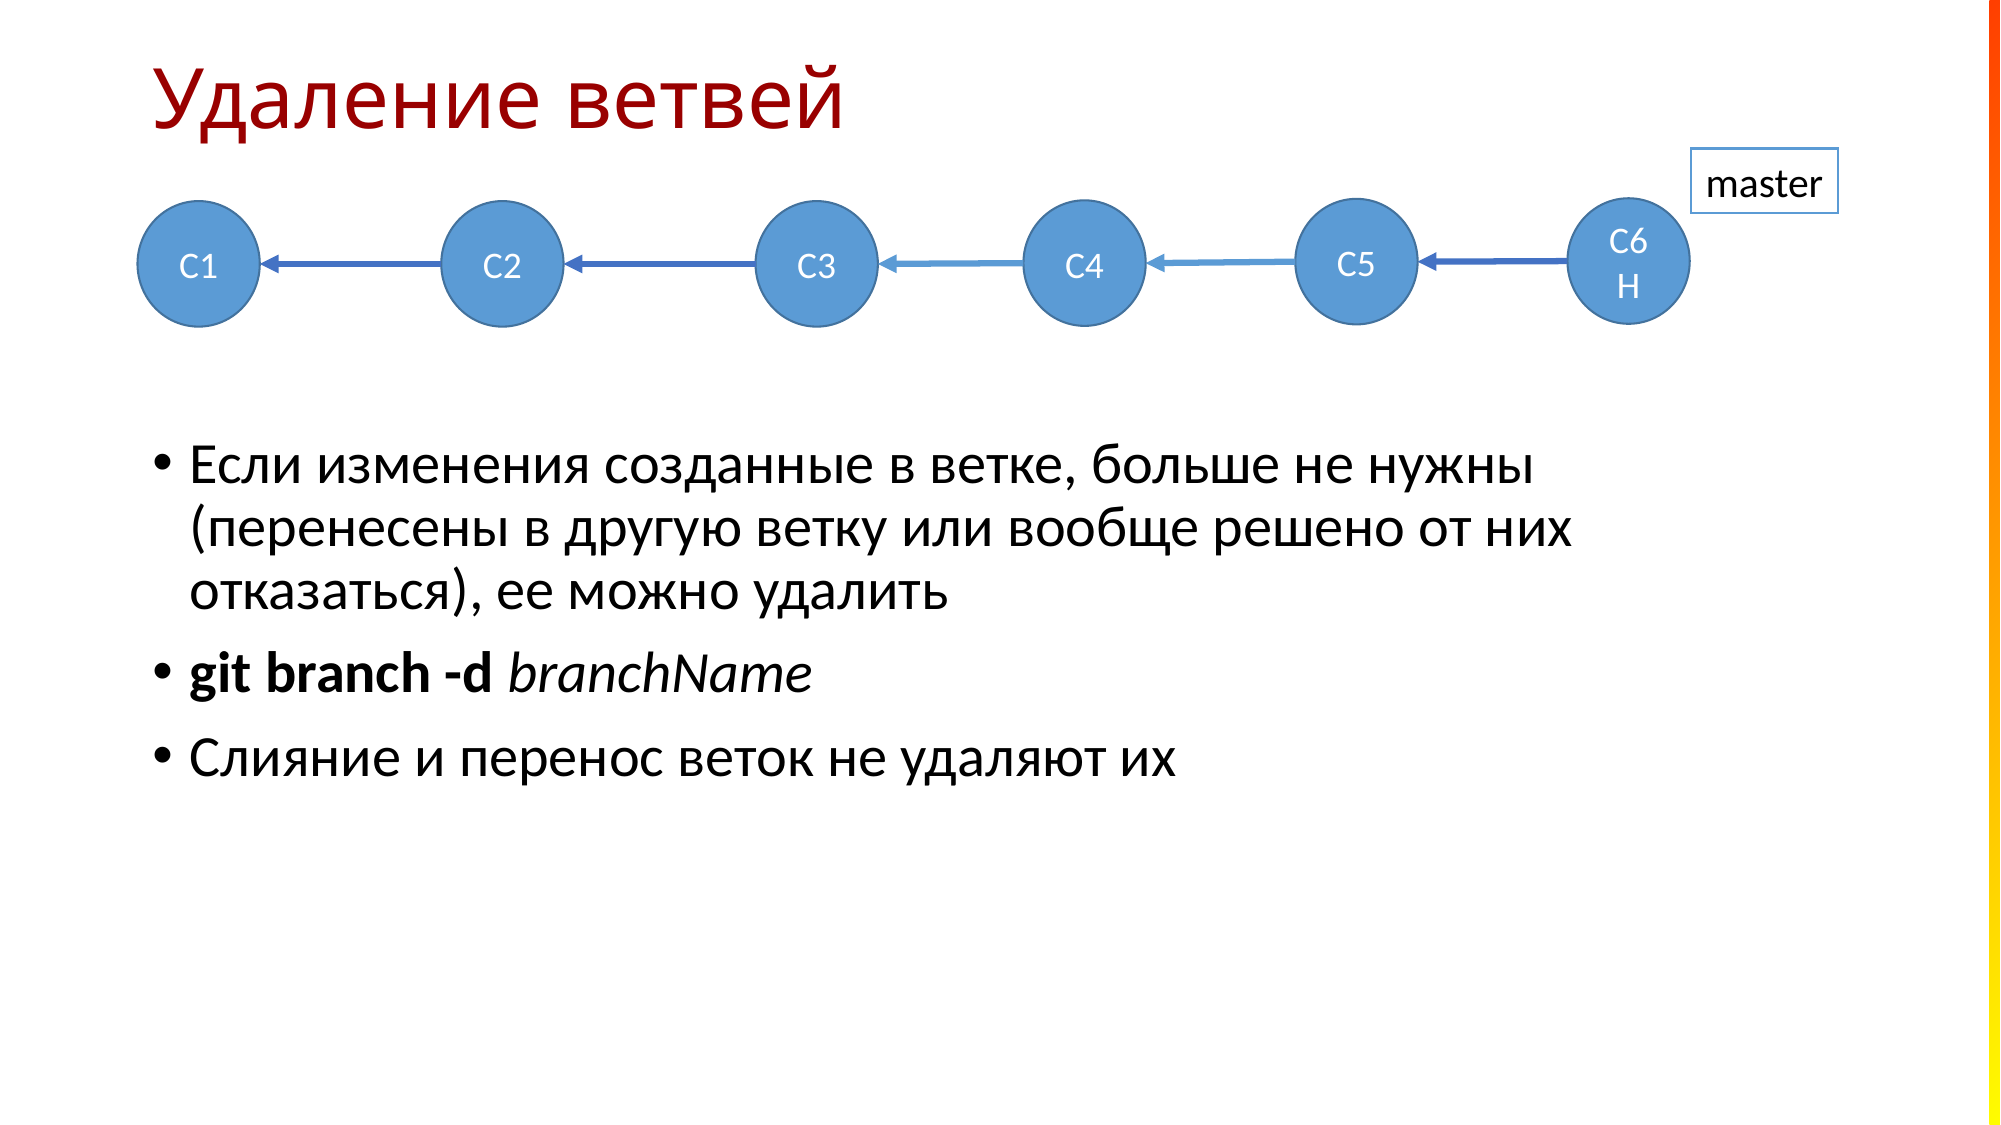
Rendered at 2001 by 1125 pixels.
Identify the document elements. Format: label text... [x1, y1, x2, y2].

title Удаление ветвей [137, 22, 1863, 182]
list Если изменения созданные в ветке, больше не нужны (перенесены в другую ветку или вообще решено от них отказаться), ее можно удалить git branch -d branchName Слияние и перенос веток не удаляют их [137, 425, 1863, 1027]
text_box C2 [440, 200, 565, 328]
text_box C1 [136, 200, 261, 328]
text_box C3 [754, 200, 879, 328]
text_box master [1690, 147, 1839, 214]
text_box C6H [1566, 197, 1691, 325]
text_box C5 [1294, 197, 1419, 326]
text_box C4 [1022, 199, 1147, 327]
